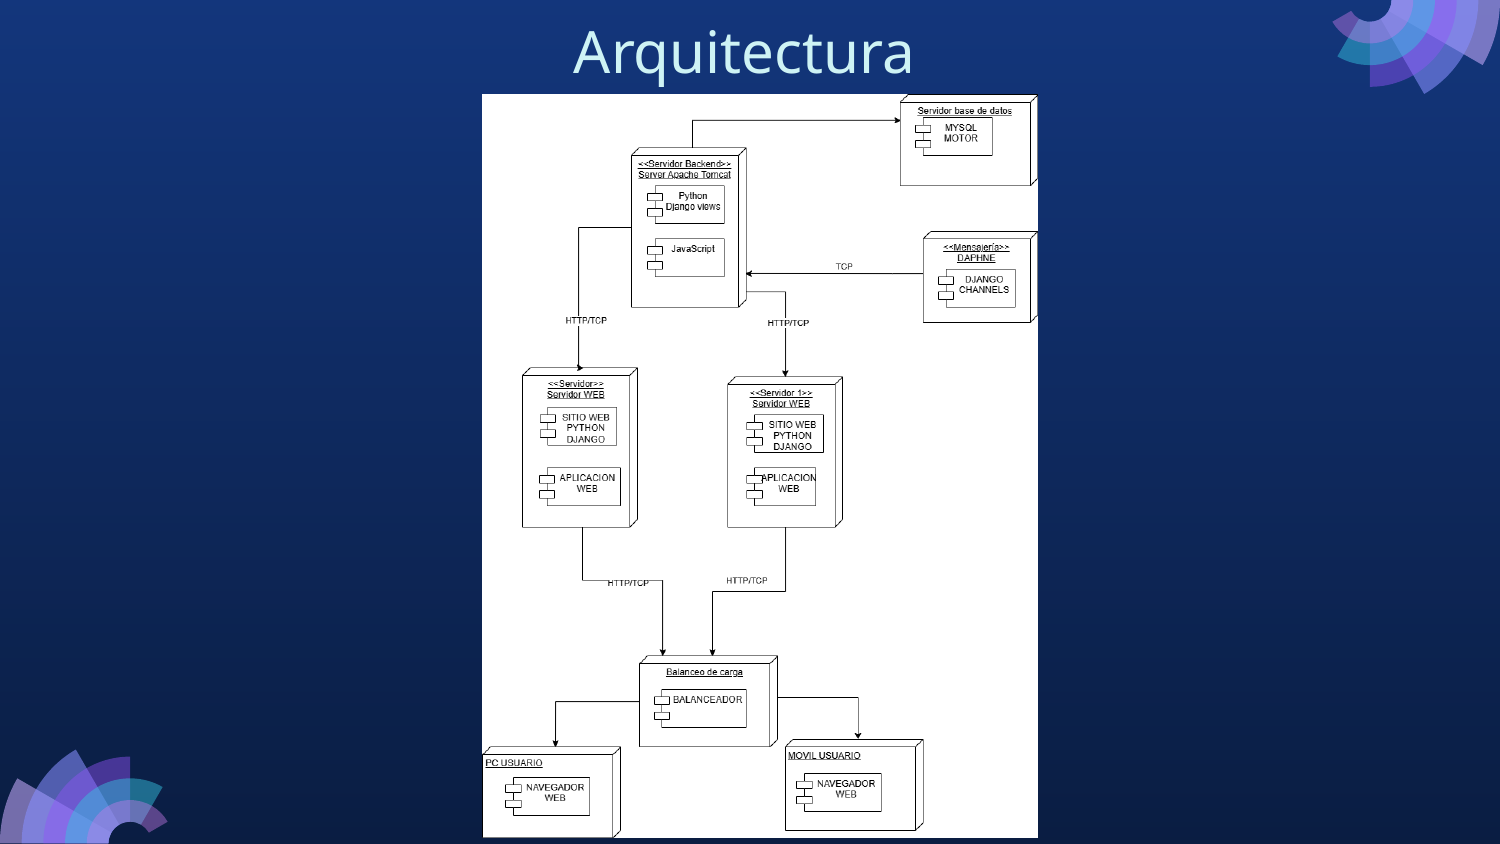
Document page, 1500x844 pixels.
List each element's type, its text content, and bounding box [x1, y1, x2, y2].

picture [481, 94, 1038, 838]
title Arquitectura [543, 0, 946, 92]
